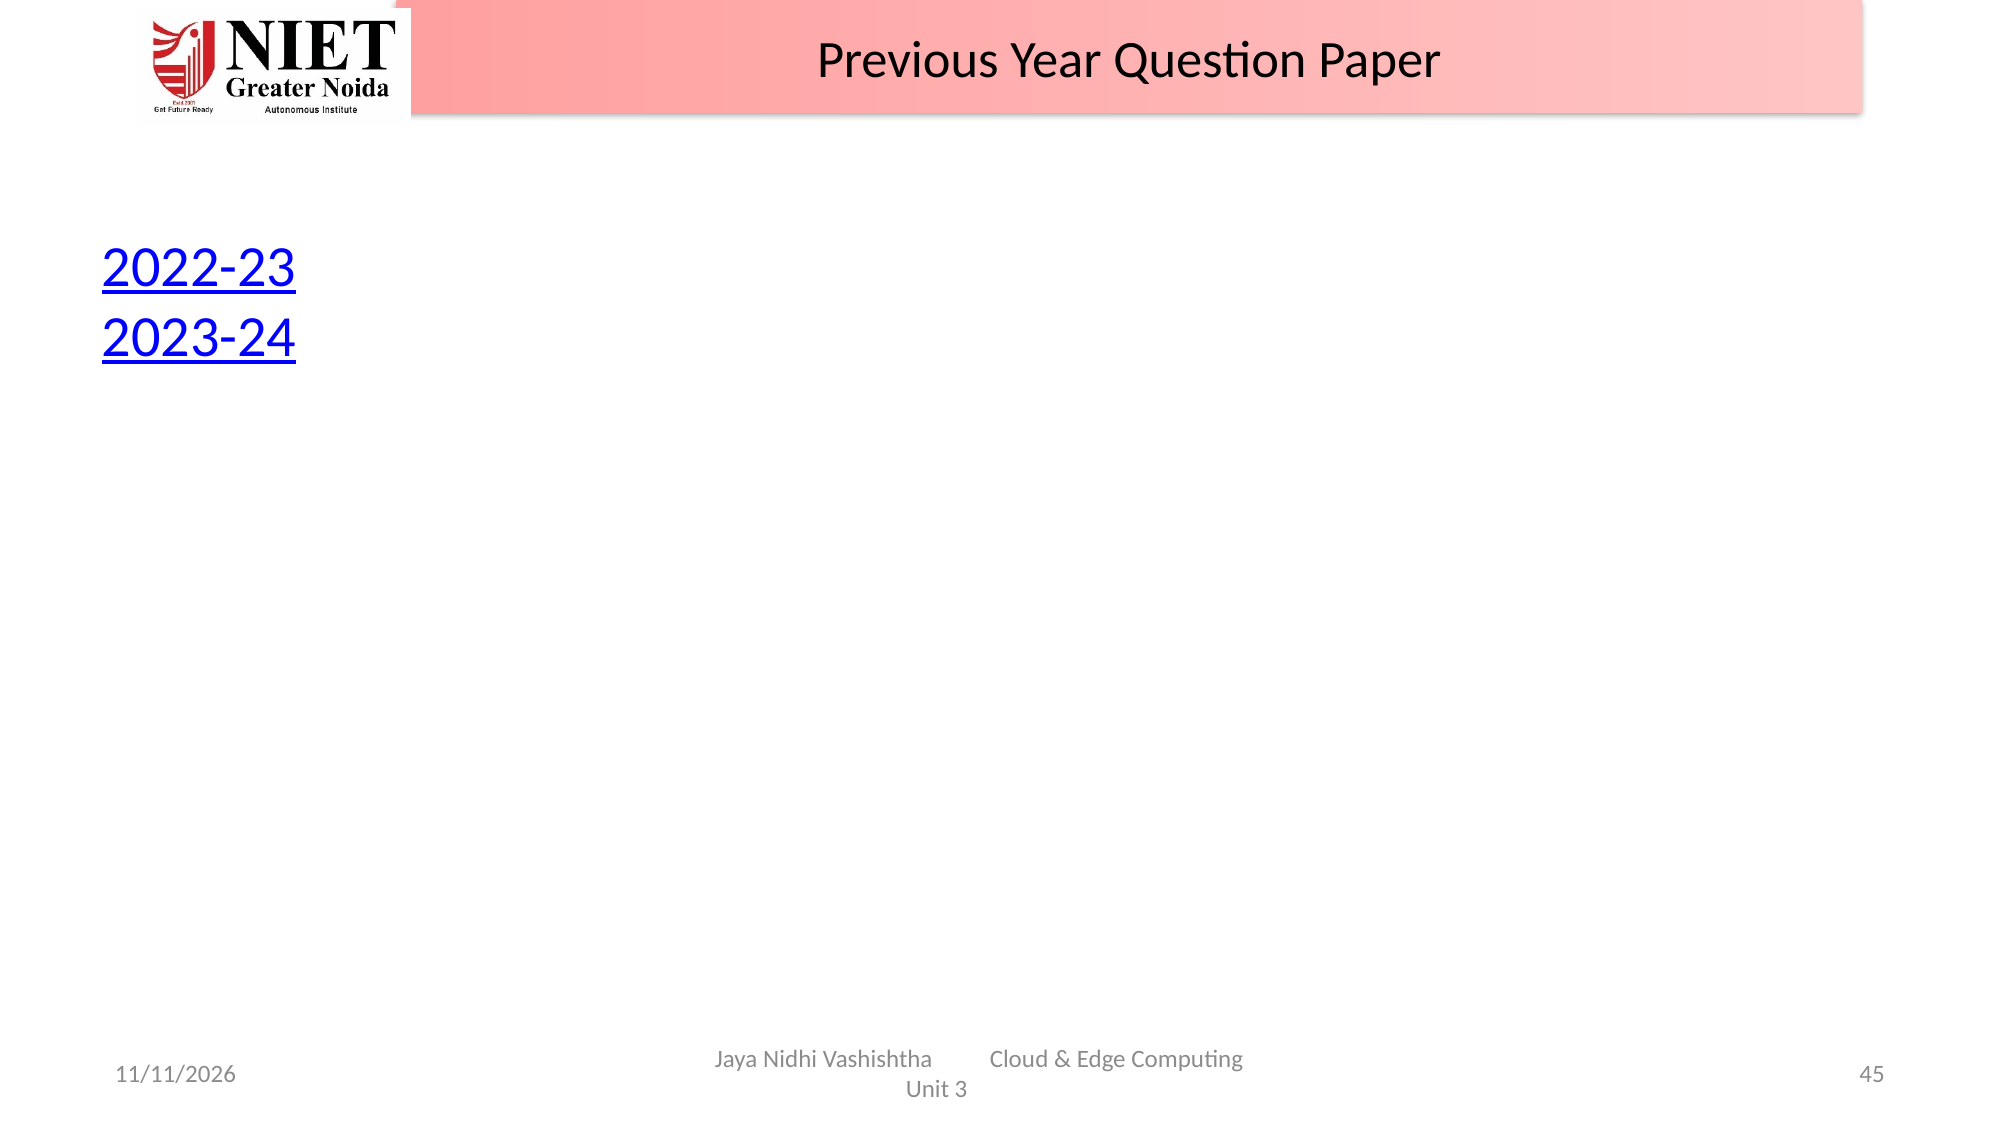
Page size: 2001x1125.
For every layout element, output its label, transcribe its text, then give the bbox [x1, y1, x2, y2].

text_box Previous Year Question Paper [395, 0, 1863, 113]
list 2022-23 2023-24 [101, 227, 1902, 971]
footer Jaya Nidhi Vashishtha Cloud & Edge Computing Unit 3 [683, 1042, 1317, 1103]
slide_number 45 [1433, 1042, 1900, 1103]
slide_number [99, 1042, 567, 1103]
picture [137, 8, 411, 126]
